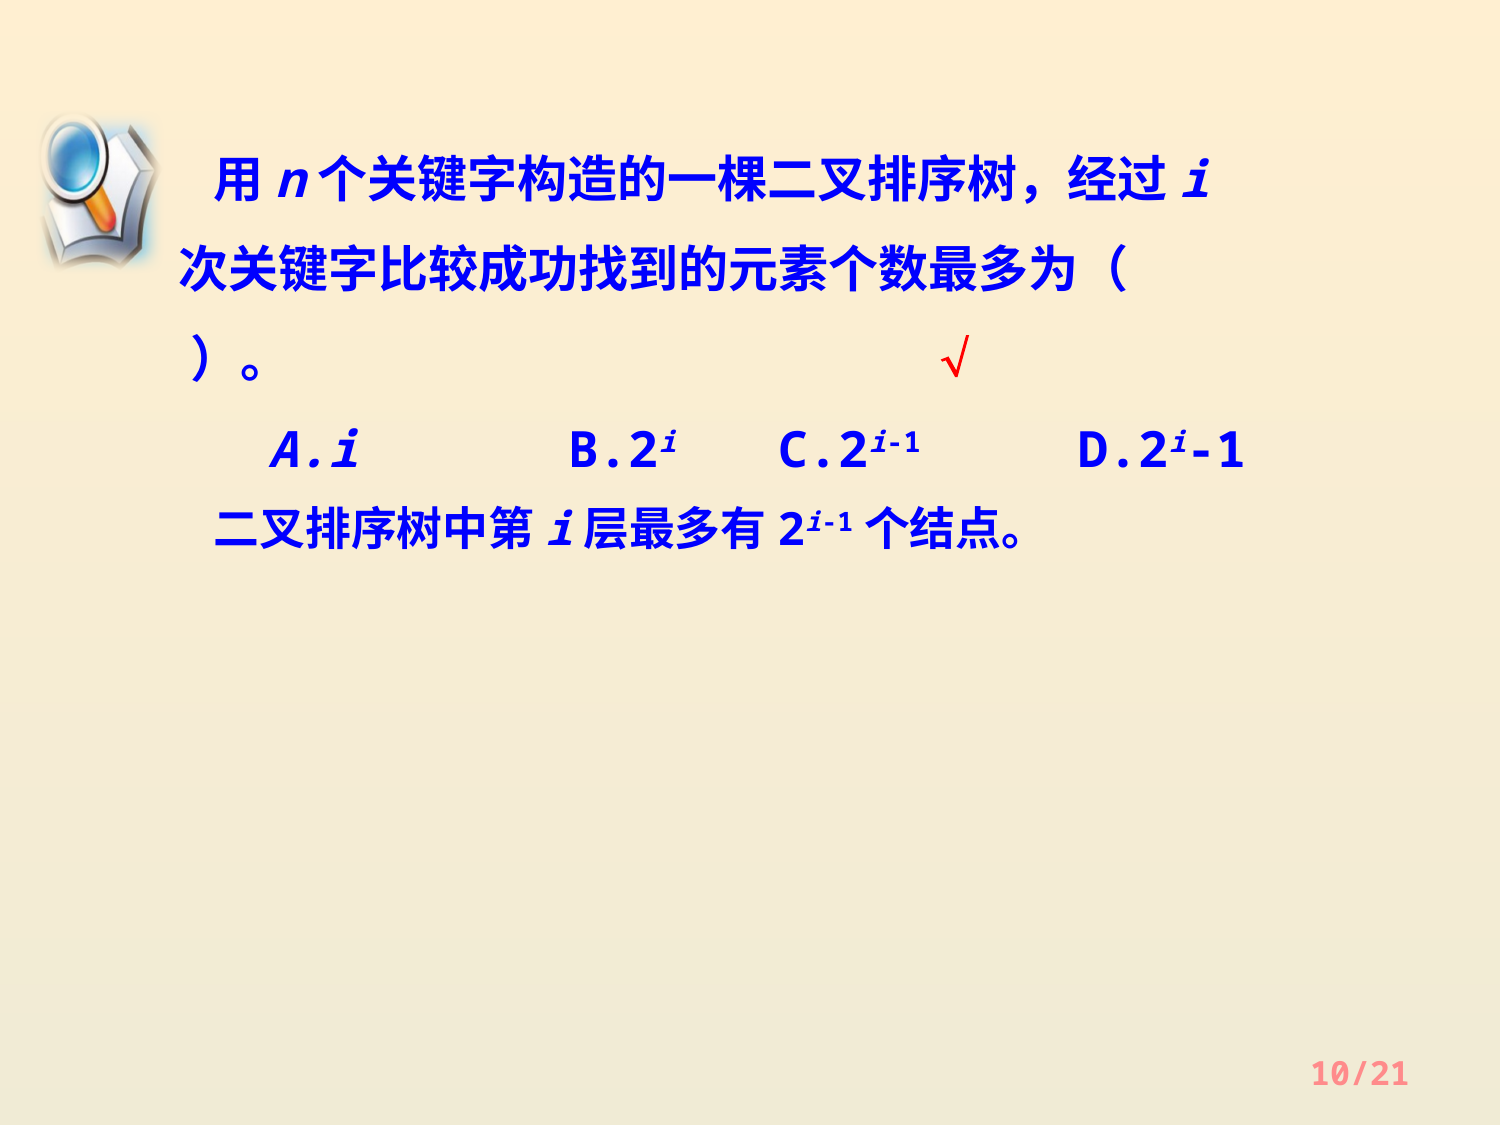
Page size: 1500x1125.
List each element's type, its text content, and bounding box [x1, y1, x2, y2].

picture [34, 109, 165, 275]
text_box  [925, 316, 985, 394]
text_box 二叉排序树中第i层最多有2i-1个结点。 [199, 484, 1067, 562]
slide_number 10/21 [1074, 1042, 1425, 1103]
text_box 用n个关键字构造的一棵二叉排序树，经过i次关键字比较成功找到的元素个数最多为（ ）。 A.i B.2i C.2i-1 D.2i-1 [164, 109, 1266, 485]
